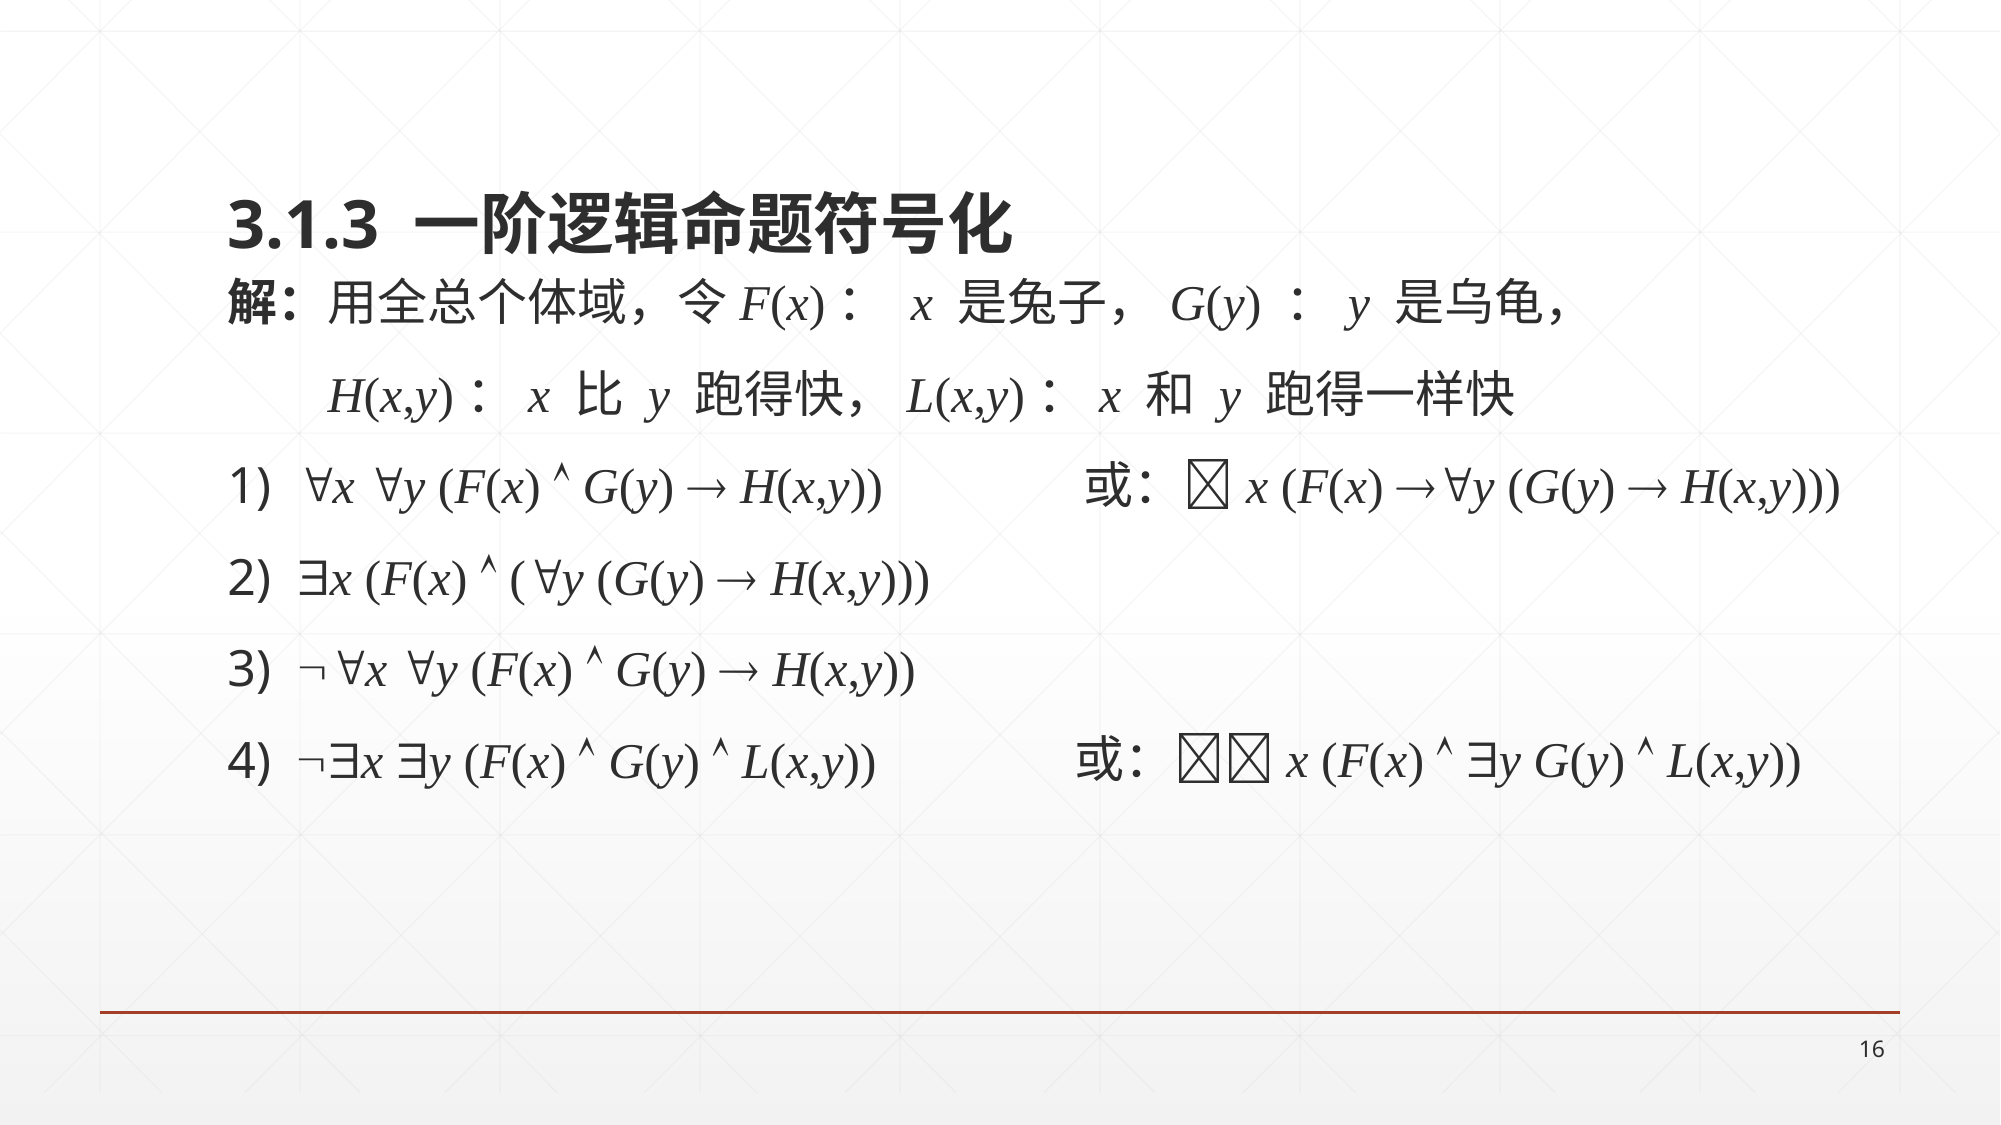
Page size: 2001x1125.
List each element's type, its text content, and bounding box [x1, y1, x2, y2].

text_box 或：x (F(x)  y G(y)  L(x,y)) [1059, 720, 1817, 796]
list 解：用全总个体域，令F(x)： x 是兔子，G(y) ：y 是乌龟， H(x,y)：x 比 y 跑得快，L(x,y)：x 和 y 跑得一样快 1) x y (F(x)  G(y)  H(x,y)) 2) x (F(x)  (y (G(y)  H(x,y))) 3) x y (F(x)  G(y)  H(x,y)) 4) x y (F(x)  G(y)  L(x,y)) [212, 271, 1788, 1038]
text_box 3.1.3 一阶逻辑命题符号化 [212, 82, 1788, 271]
slide_number 16 [1749, 1031, 1901, 1069]
text_box 或：x (F(x) y (G(y)  H(x,y))) [1069, 446, 1869, 521]
